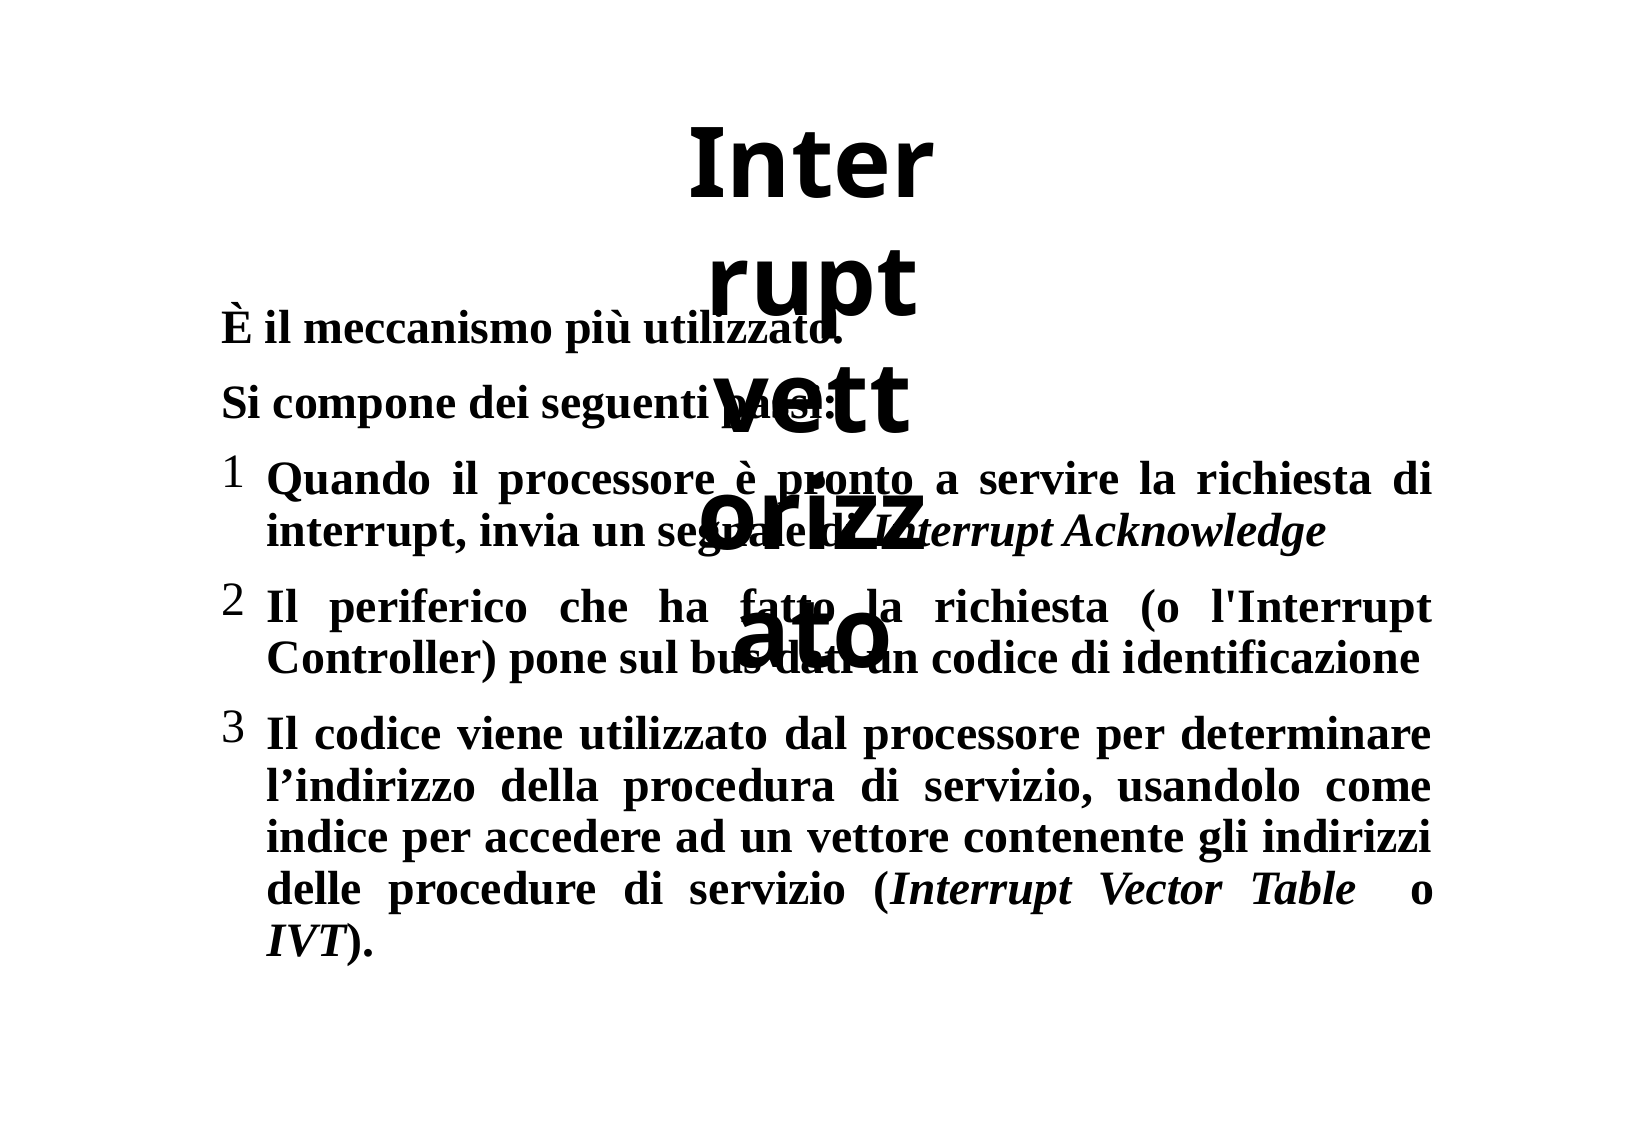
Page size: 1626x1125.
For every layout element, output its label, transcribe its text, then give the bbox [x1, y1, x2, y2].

list È il meccanismo più utilizzato. Si compone dei seguenti passi: Quando il processore è pronto a servire la richiesta di interrupt, invia un segnale di Interrupt Acknowledge Il periferico che ha fatto la richiesta (o l'Interrupt Controller) pone sul bus dati un codice di identificazione Il codice viene utilizzato dal processore per determinare l’indirizzo della procedura di servizio, usandolo come indice per accedere ad un vettore contenente gli indirizzi delle procedure di servizio (Interrupt Vector Table o IVT). [176, 294, 1449, 1001]
title Interrupt vettorizzato [679, 96, 946, 221]
